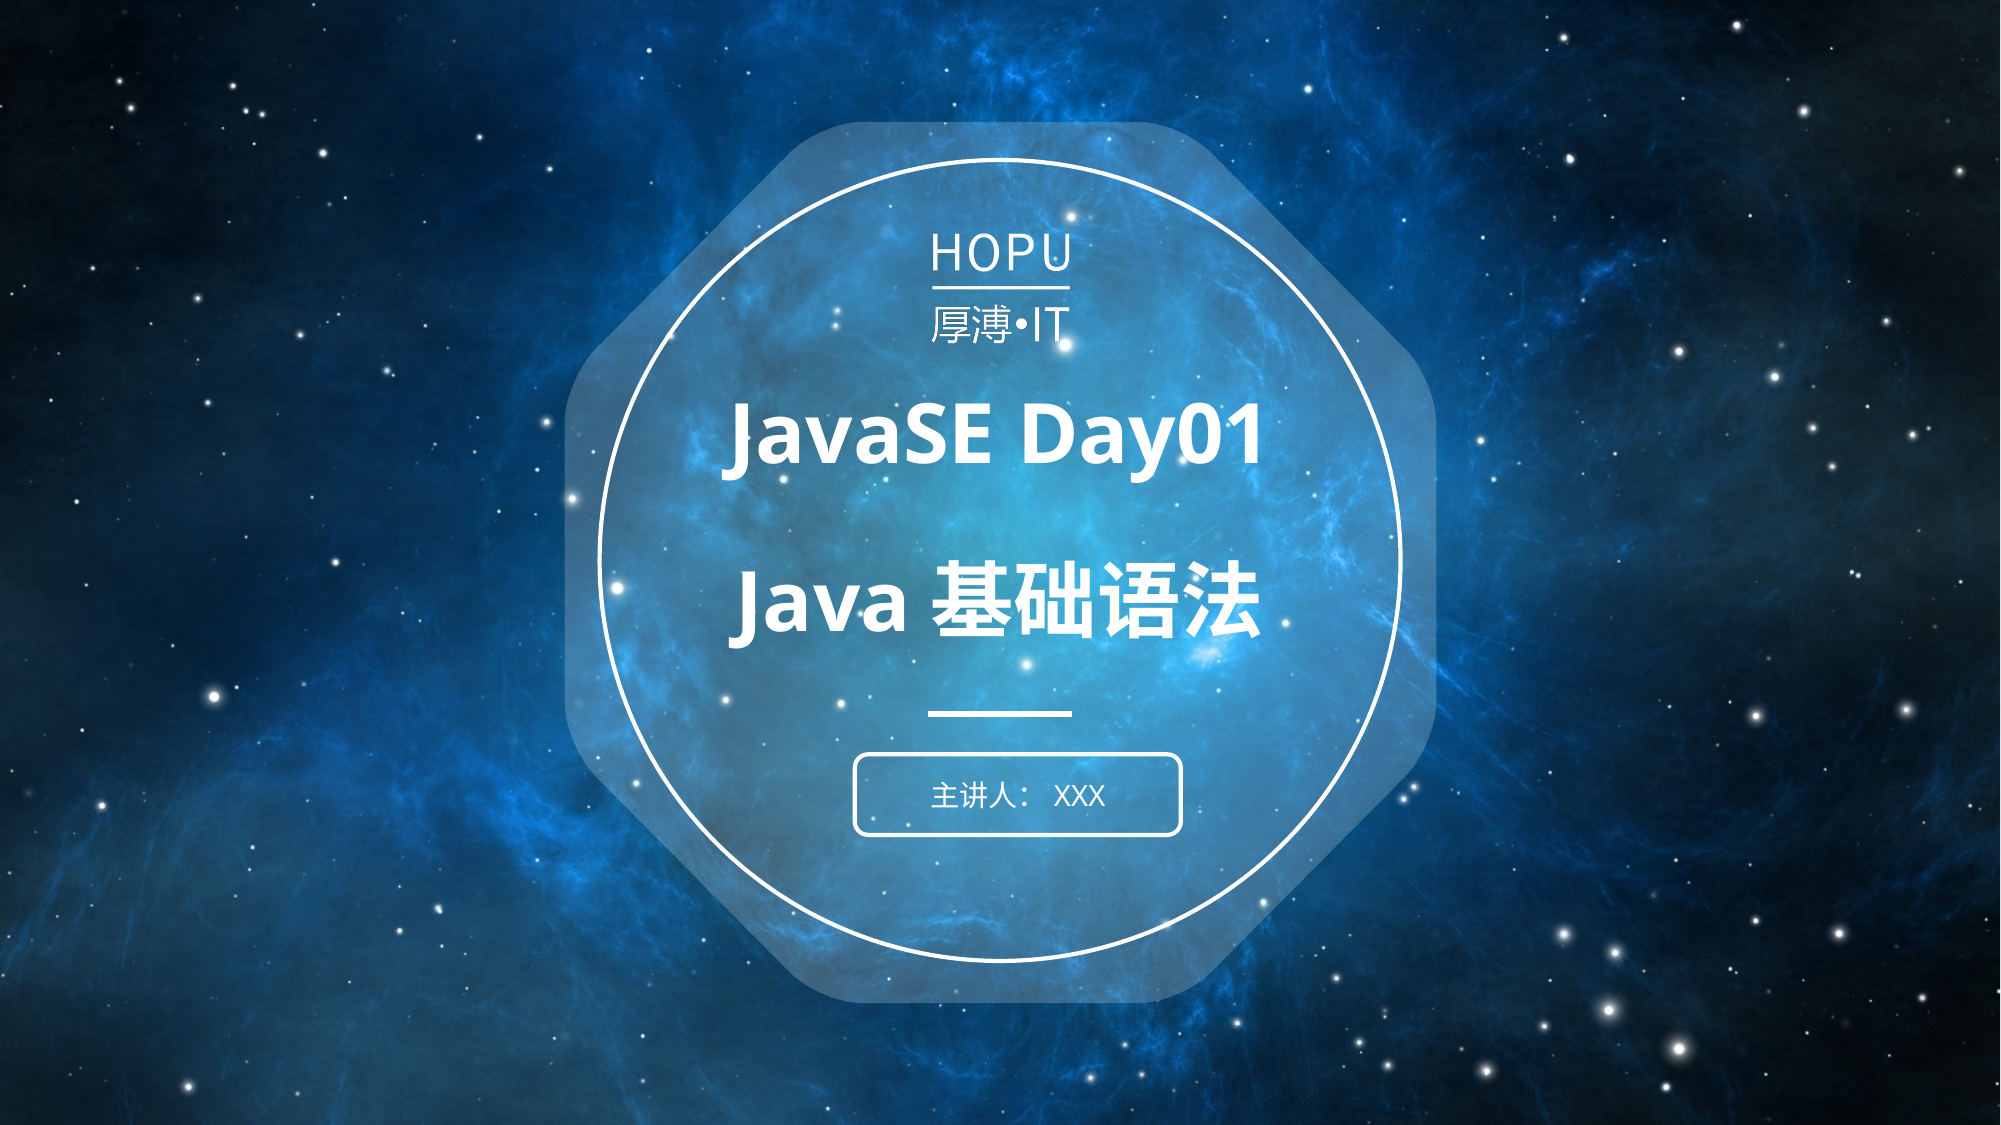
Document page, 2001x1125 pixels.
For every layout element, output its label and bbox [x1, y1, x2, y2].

text_box [564, 121, 1437, 1004]
text_box [598, 158, 1402, 962]
picture [0, 0, 2001, 1125]
